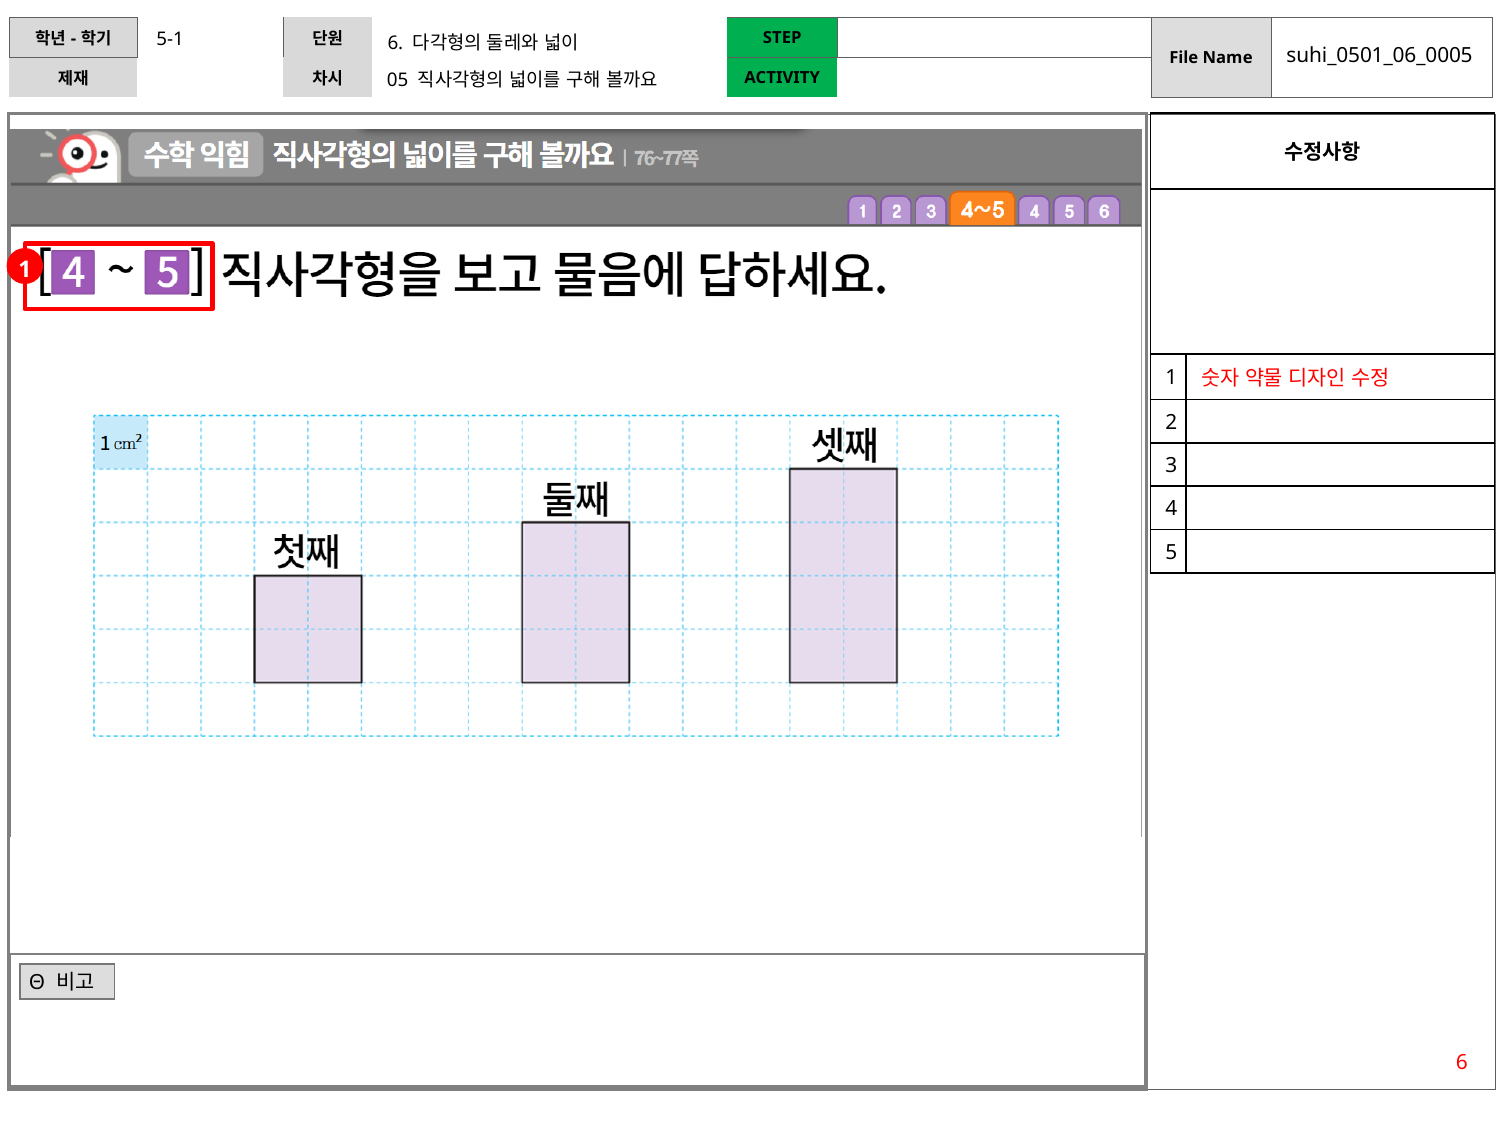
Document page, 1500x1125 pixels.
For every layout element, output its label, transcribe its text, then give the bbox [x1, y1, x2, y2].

table_cell 5 [1151, 530, 1185, 572]
table_cell [1187, 444, 1494, 485]
table_cell 2 [1151, 400, 1185, 442]
table_cell 4 [1151, 487, 1185, 529]
table_cell 3 [1151, 444, 1185, 485]
table_cell [1187, 487, 1494, 529]
table_cell [1187, 530, 1494, 572]
text_box 05 직사각형의 넓이를 구해 볼까요 [372, 60, 821, 96]
text_box 6. 다각형의 둘레와 넓이 [372, 23, 828, 48]
table_cell [1151, 190, 1494, 353]
table_cell [1187, 400, 1494, 442]
text_box 5-1 [141, 18, 284, 55]
picture [8, 129, 1142, 838]
text_box suhi_0501_06_0005 [1271, 34, 1500, 75]
table_cell 1 [1151, 355, 1185, 399]
table_header 수정사항 [1151, 114, 1494, 188]
table_cell 숫자 약물 디자인 수정 [1187, 355, 1494, 399]
